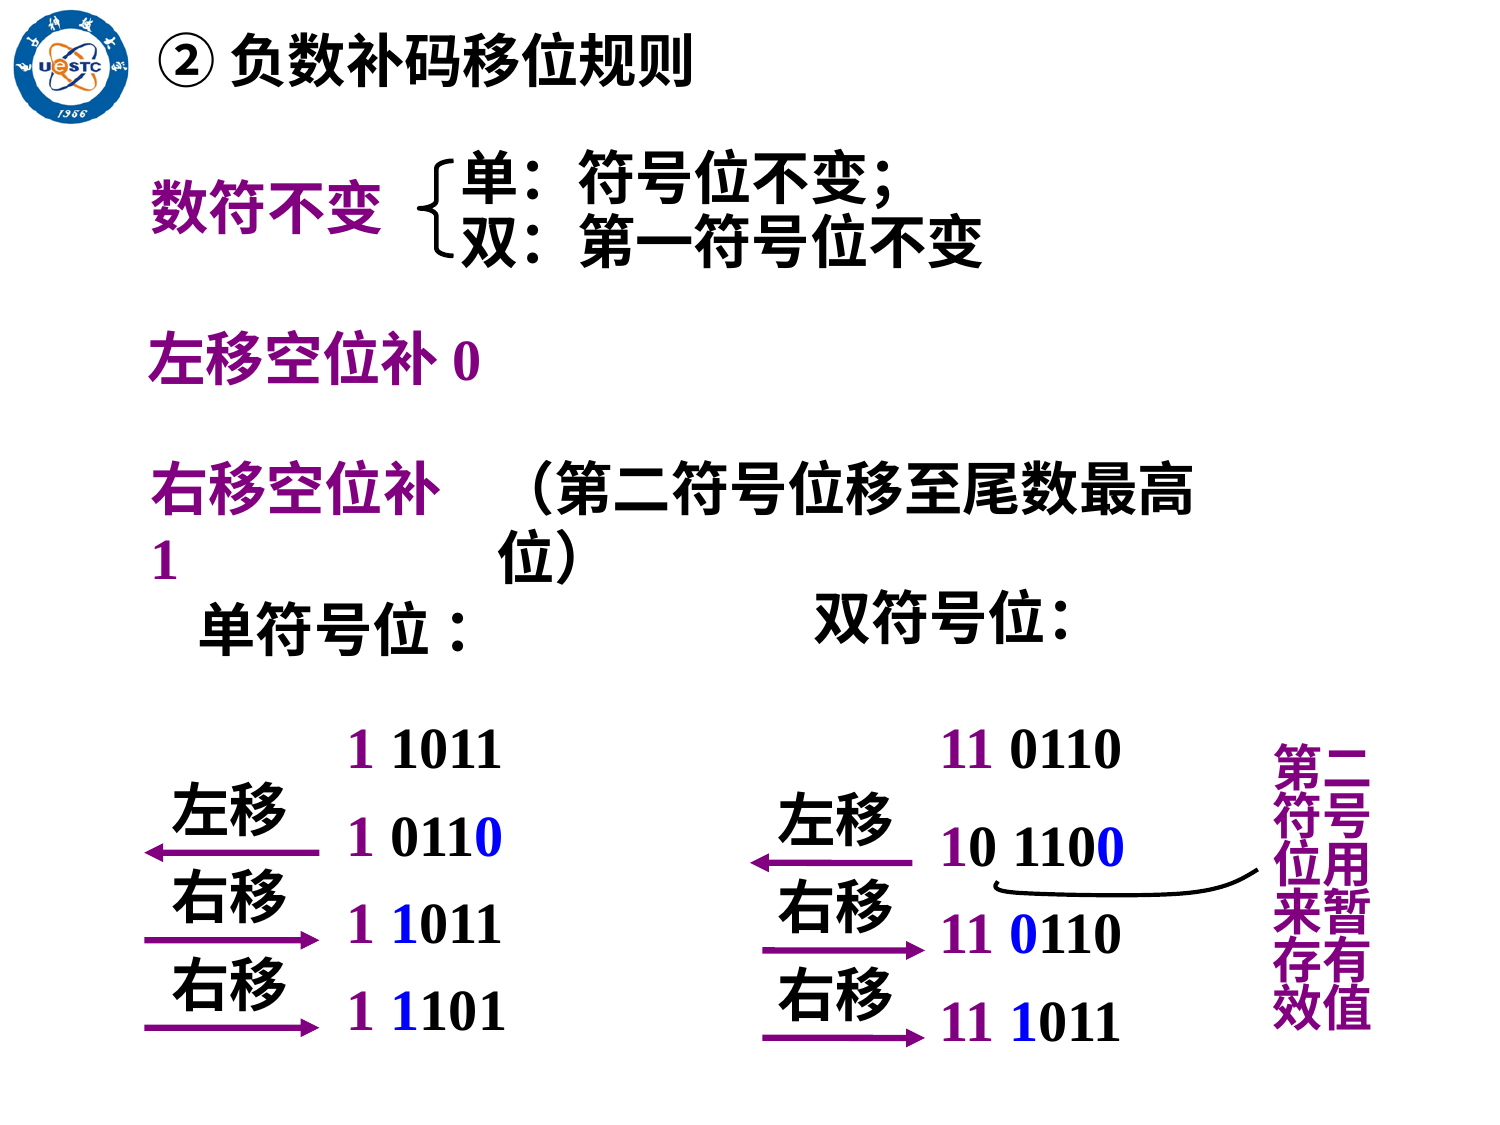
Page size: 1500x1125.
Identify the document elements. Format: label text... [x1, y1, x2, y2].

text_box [762, 950, 938, 1039]
text_box 数符不变 [135, 163, 408, 249]
text_box 双符号位： [798, 574, 1329, 659]
text_box 1 1011 [331, 727, 632, 785]
text_box [419, 160, 454, 256]
text_box 第二符号位用来暂存有效值 [1257, 740, 1400, 1044]
text_box 1 1011 [337, 877, 620, 963]
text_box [762, 862, 938, 950]
text_box 单：符号位不变； 双：第一符号位不变 [445, 164, 1132, 278]
text_box ②负数补码移位规则 [142, 16, 1093, 102]
text_box 右移空位补1 [135, 444, 491, 599]
text_box 11 0110 [941, 887, 1213, 973]
text_box 单符号位 ： [183, 599, 522, 741]
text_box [749, 775, 938, 864]
text_box 10 1100 [941, 800, 1213, 886]
text_box 11 1011 [924, 975, 1213, 1061]
text_box [995, 869, 1257, 896]
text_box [144, 764, 333, 852]
text_box 1 1101 [331, 965, 620, 1050]
text_box 11 0110 [924, 727, 1200, 785]
text_box 左移空位补0 [132, 314, 502, 400]
text_box （第二符号位移至尾数最高位） [491, 444, 1296, 599]
picture [6, 8, 136, 126]
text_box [144, 939, 333, 1028]
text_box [144, 852, 333, 939]
text_box 1 0110 [337, 790, 620, 875]
